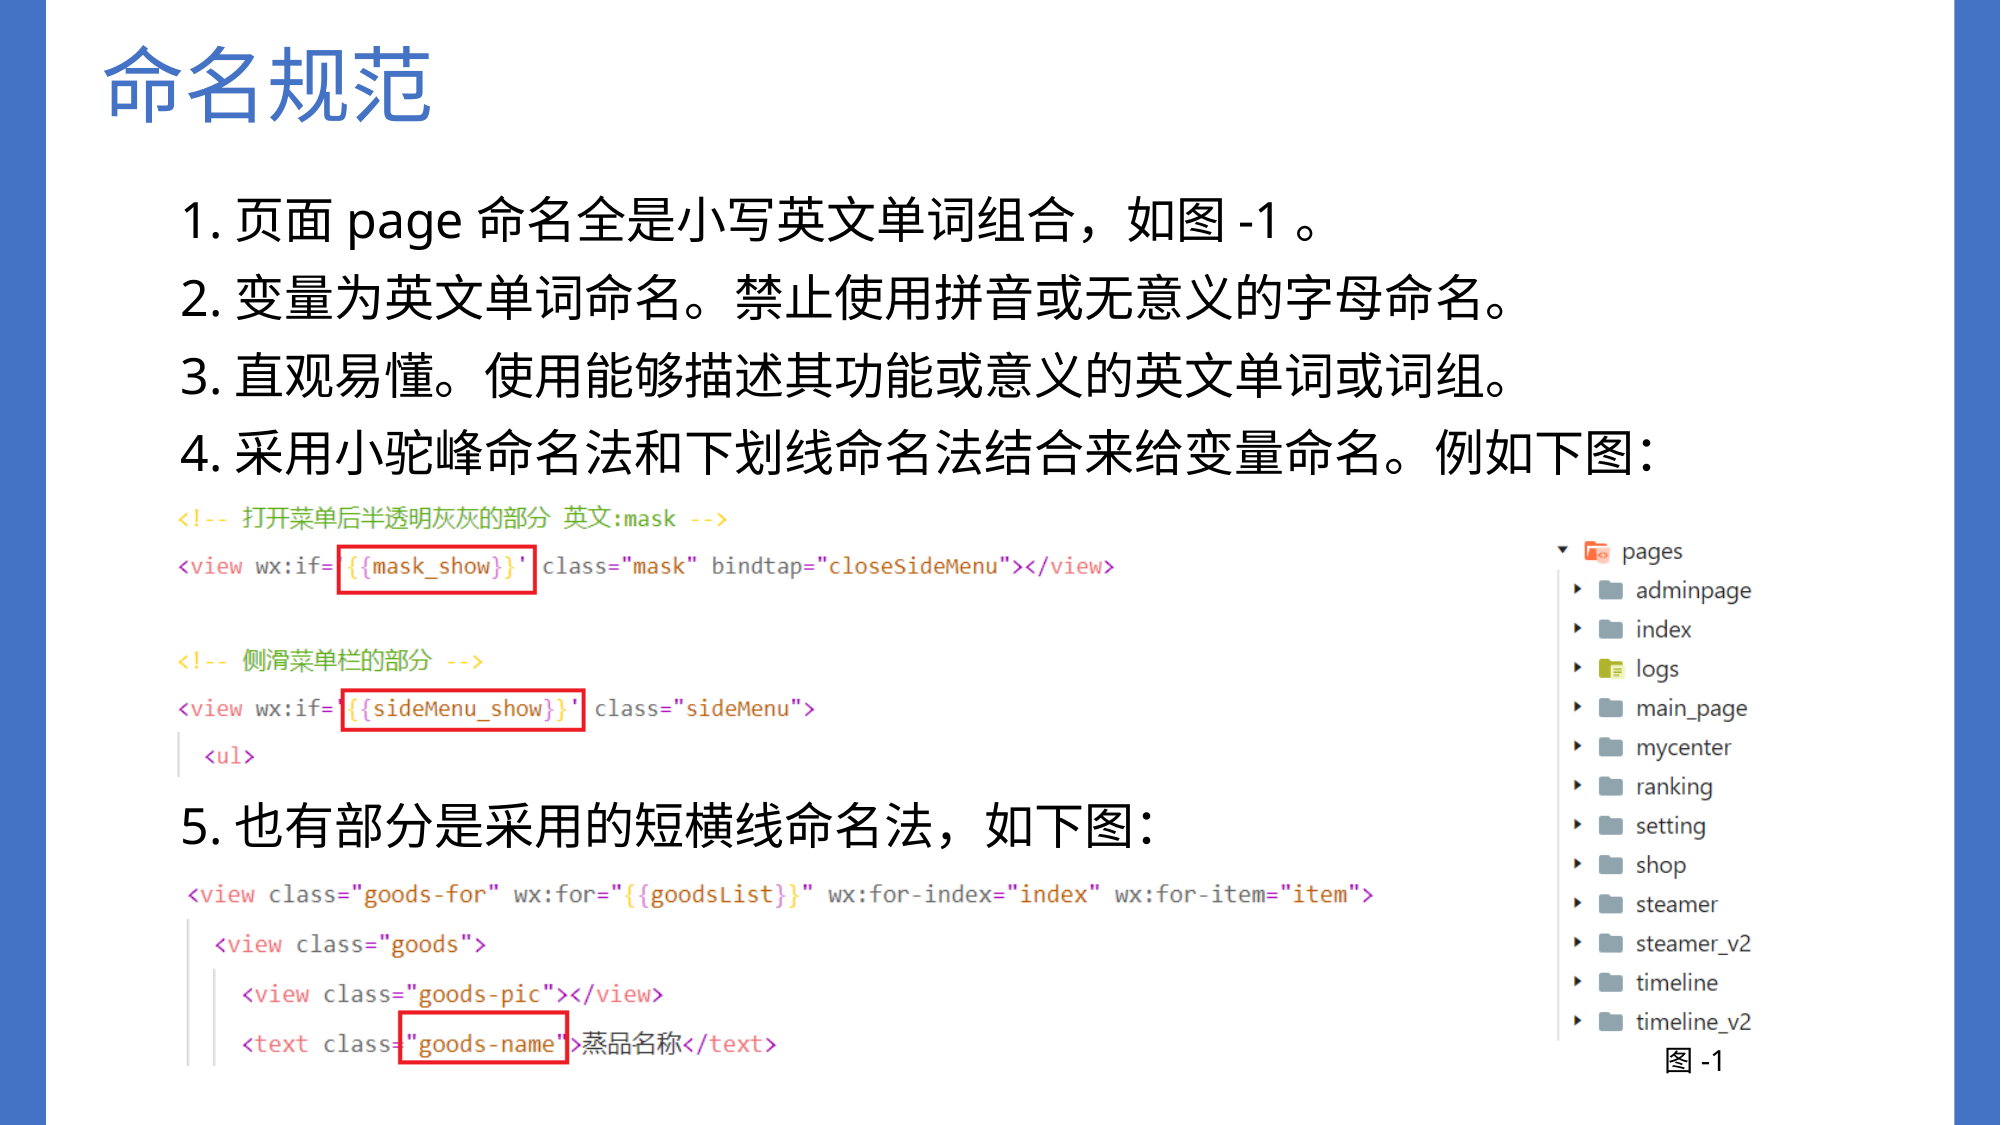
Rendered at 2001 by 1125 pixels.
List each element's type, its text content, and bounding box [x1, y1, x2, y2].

picture [1529, 540, 1835, 1049]
text_box 5.也有部分是采用的短横线命名法，如下图： [165, 787, 1529, 862]
text_box 图-1 [1649, 1049, 1789, 1085]
text_box 4.采用小驼峰命名法和下划线命名法结合来给变量命名。例如下图： [165, 414, 1695, 490]
picture [165, 872, 1396, 1066]
text_box 1.页面page命名全是小写英文单词组合，如图-1。 2.变量为英文单词命名。禁止使用拼音或无意义的字母命名。 3.直观易懂。使用能够描述其功能或意义的英文单词或词组。 [165, 163, 1835, 413]
text_box [1953, 0, 2000, 1125]
picture [165, 500, 1134, 777]
text_box [0, 0, 46, 1125]
text_box 命名规范 [86, 26, 510, 141]
